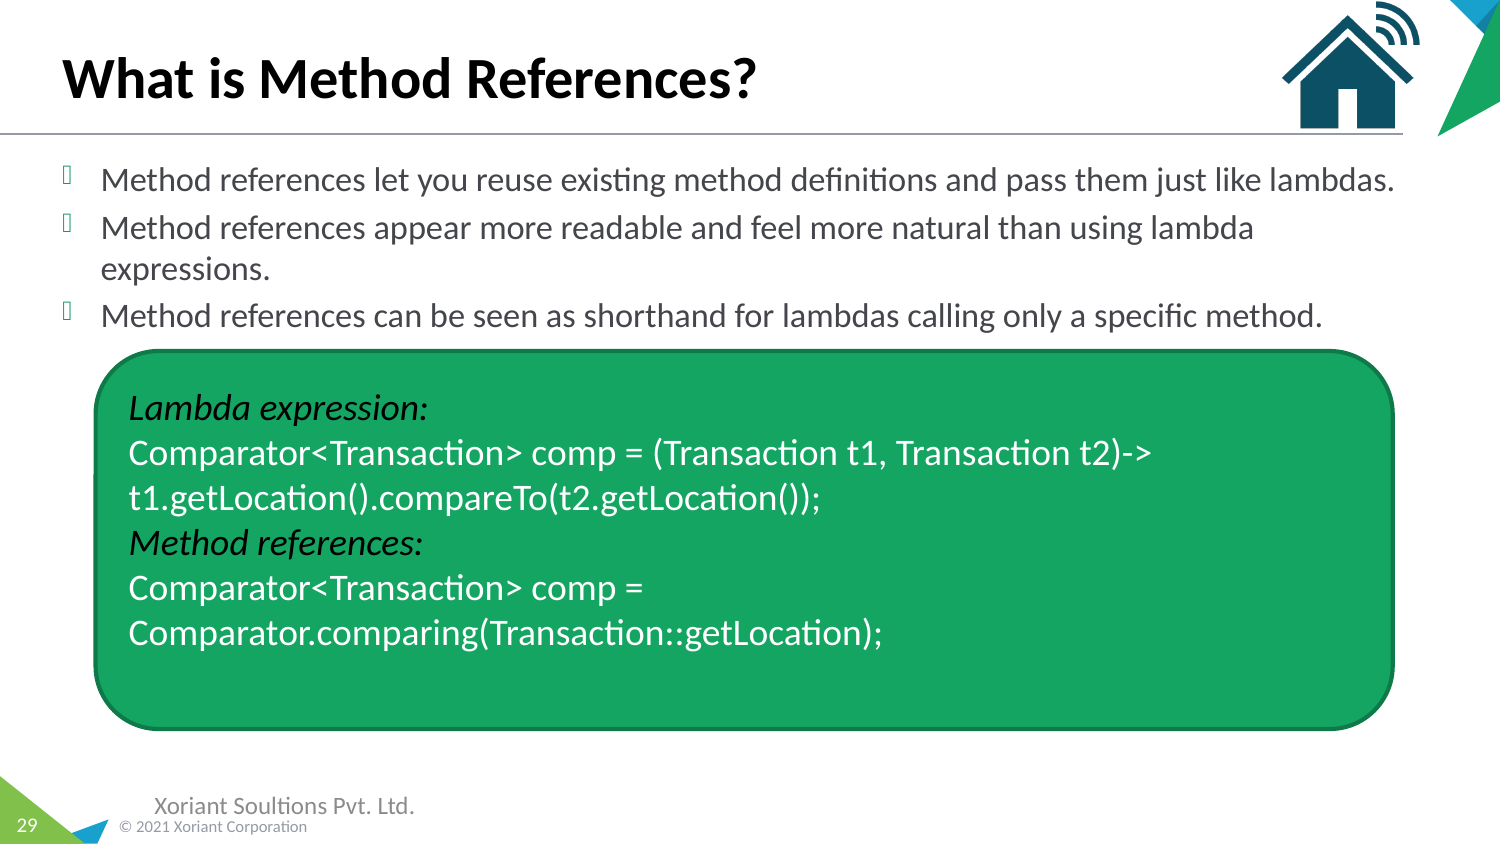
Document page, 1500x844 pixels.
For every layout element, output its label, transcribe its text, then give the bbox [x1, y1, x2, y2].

title What is Method References? [47, 9, 1267, 118]
picture [1272, 0, 1424, 147]
list Method references let you reuse existing method definitions and pass them just like lambdas. Method references appear more readable and feel more natural than using lambda expressions. Method references can be seen as shorthand for lambdas calling only a specific method. [47, 150, 1423, 791]
text_box Lambda expression: Comparator<Transaction> comp = (Transaction t1, Transaction t2)-> t1.getLocation().compareTo(t2.getLocation()); Method references: Comparator<Transaction> comp = Comparator.comparing(Transaction::getLocation); [93, 348, 1395, 732]
footer Xoriant Soultions Pvt. Ltd. [0, 781, 571, 827]
